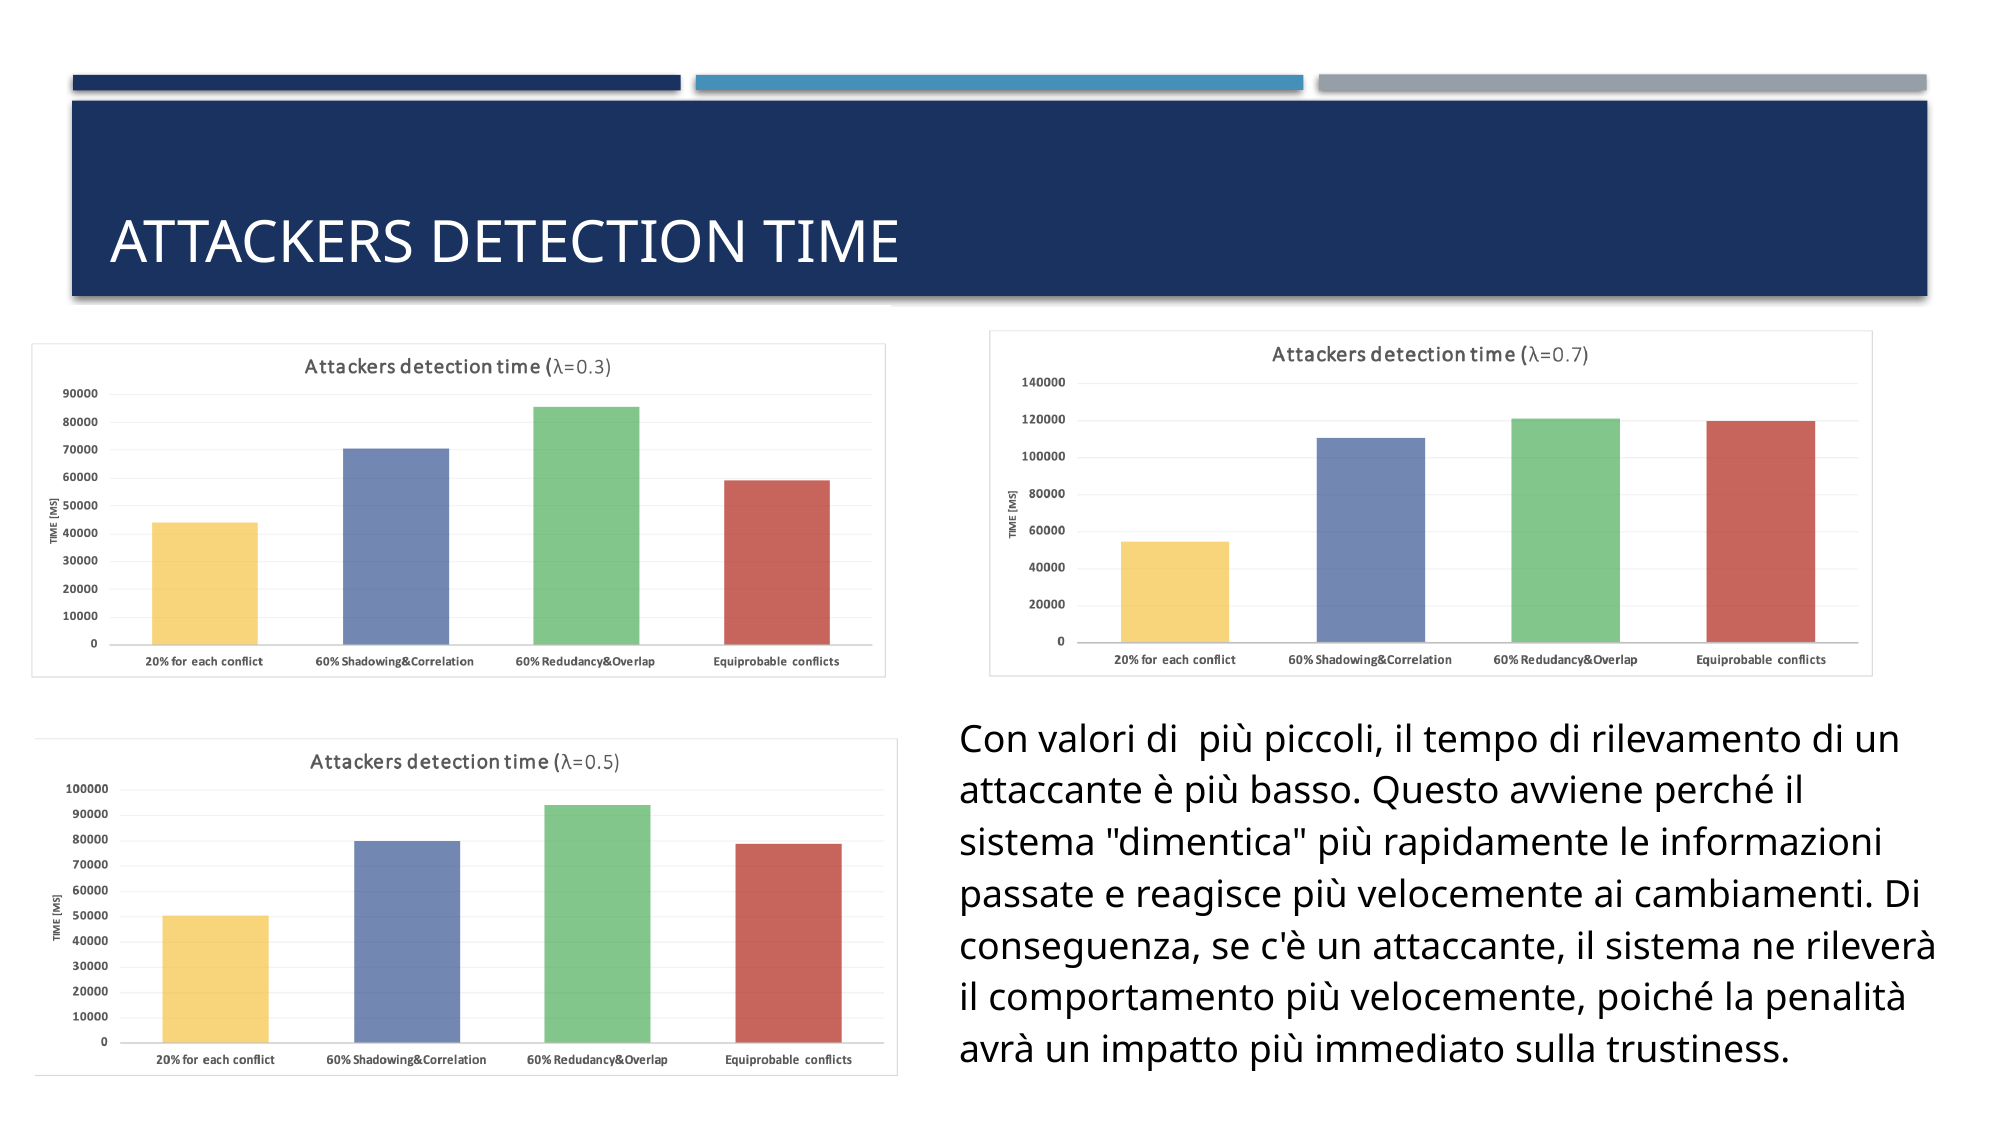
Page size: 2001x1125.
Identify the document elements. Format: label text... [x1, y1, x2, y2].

title ATTACKERS DETECTION TIME [95, 115, 1905, 282]
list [34, 734, 909, 1080]
picture [30, 304, 892, 681]
picture [986, 314, 1880, 681]
